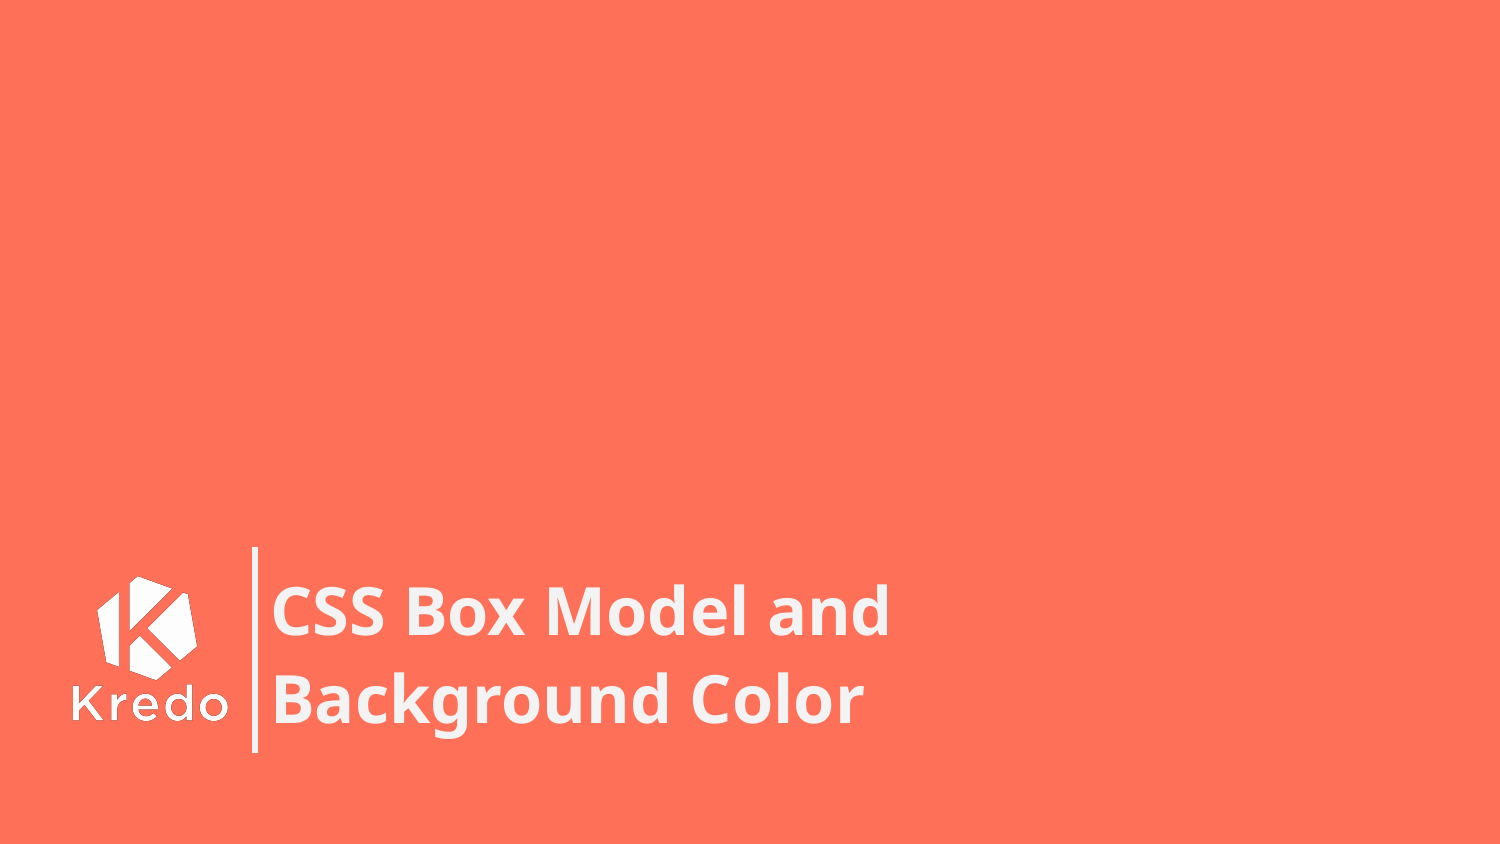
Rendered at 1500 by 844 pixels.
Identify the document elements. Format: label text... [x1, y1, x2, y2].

picture [66, 567, 232, 733]
title CSS Box Model and Background Color [258, 546, 944, 753]
